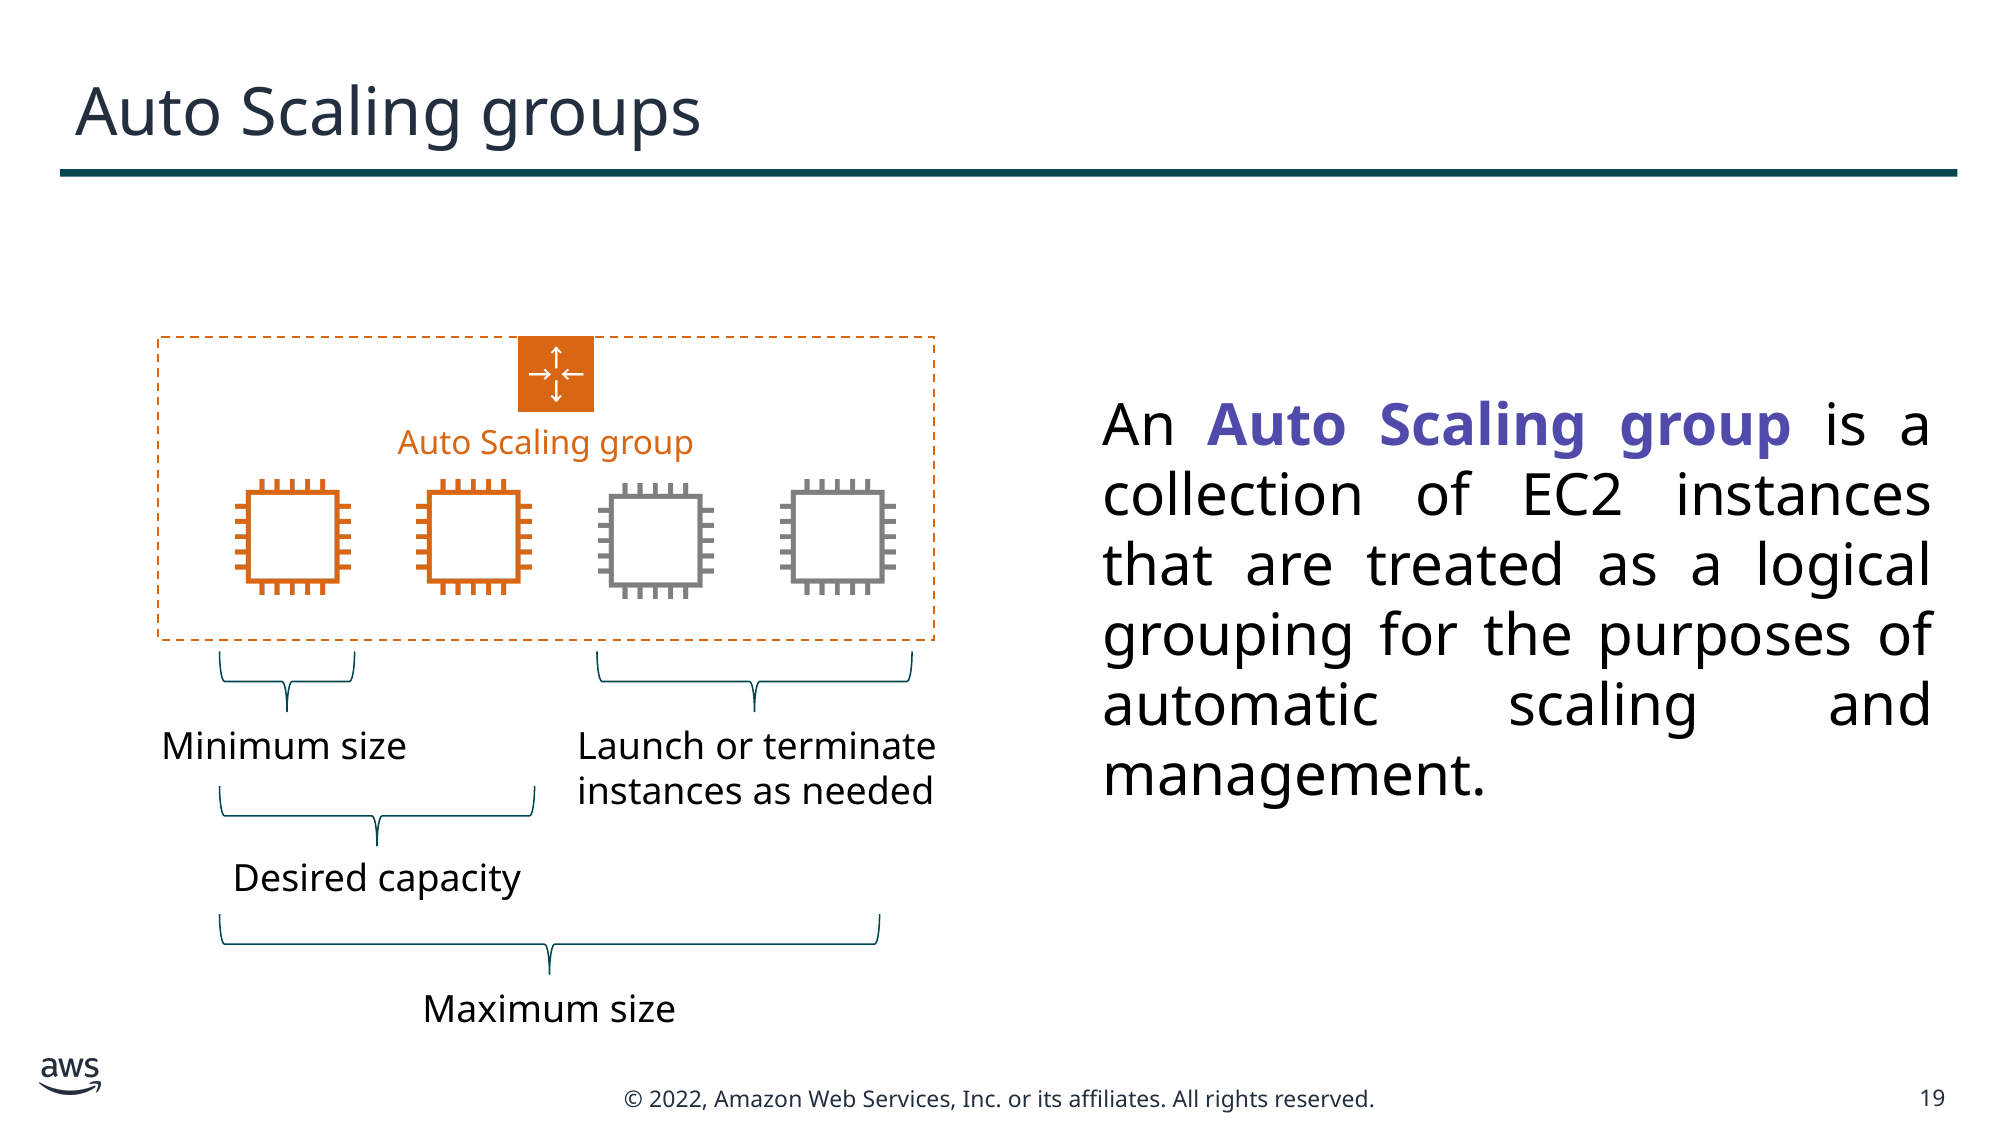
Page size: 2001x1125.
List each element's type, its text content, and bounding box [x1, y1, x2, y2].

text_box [154, 336, 951, 1039]
text_box An Auto Scaling group is a collection of EC2 instances that are treated as a logical grouping for the purposes of automatic scaling and management. [1087, 380, 1948, 815]
slide_number 19 [1881, 1077, 1961, 1121]
picture [39, 1058, 101, 1095]
title Auto Scaling groups [60, 49, 1958, 170]
